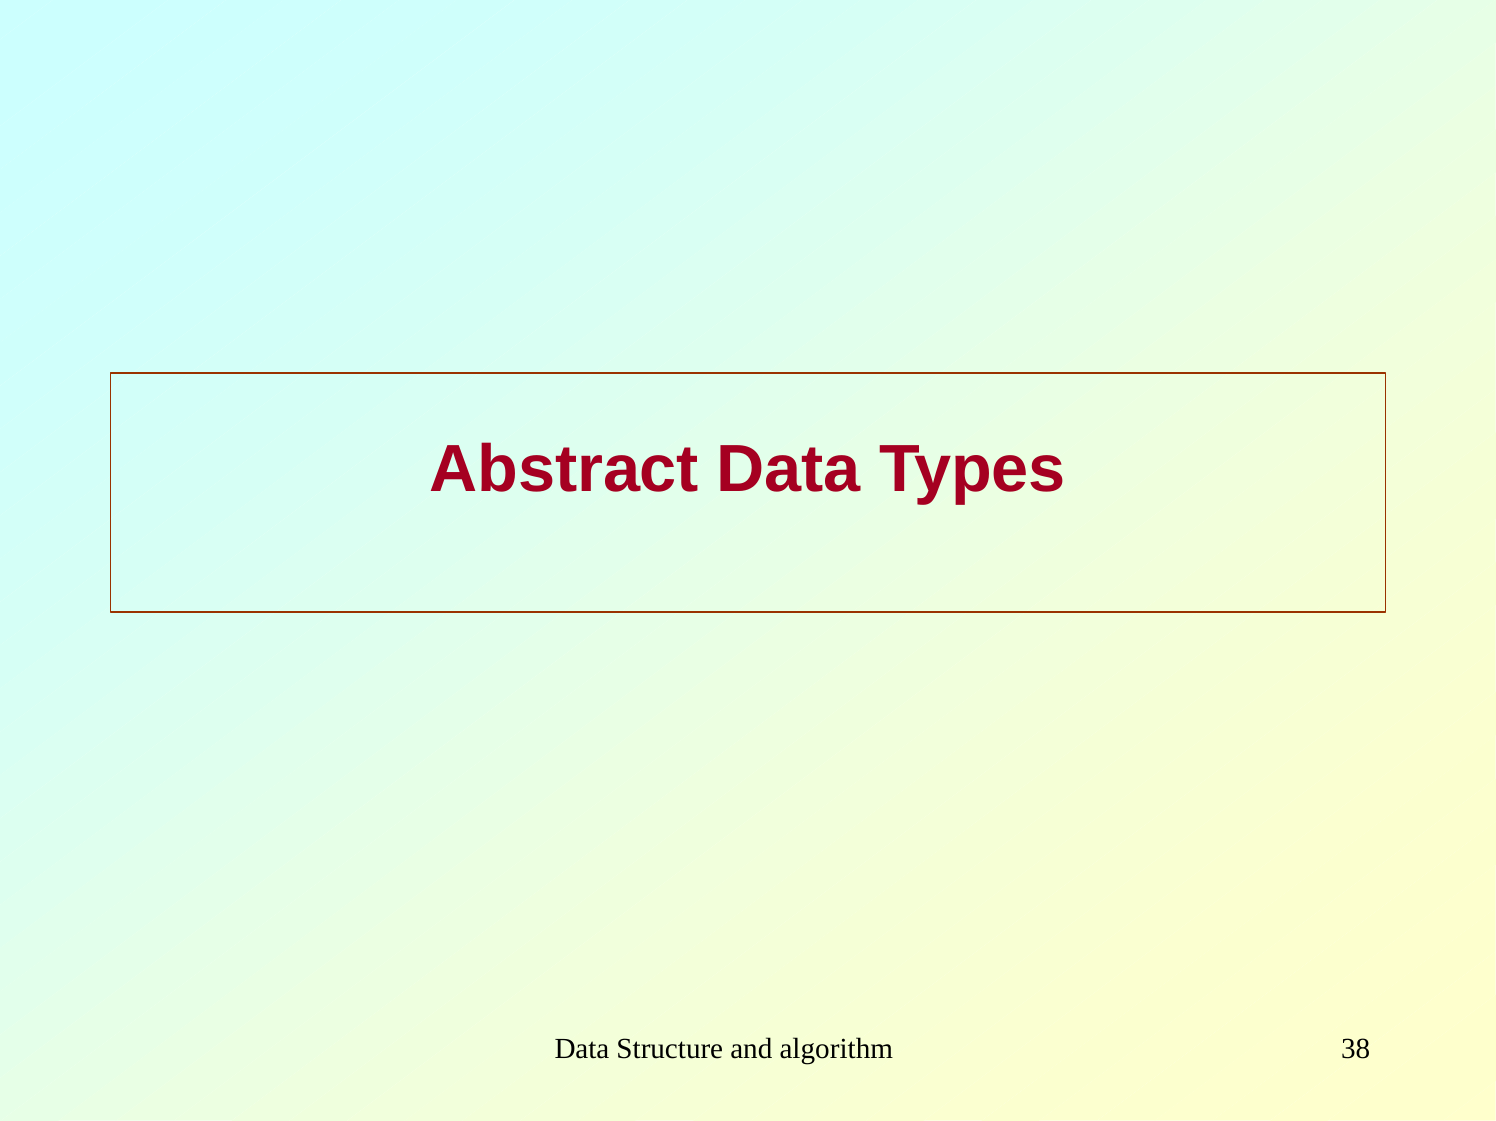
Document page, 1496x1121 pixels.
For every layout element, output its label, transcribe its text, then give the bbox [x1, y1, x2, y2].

slide_number 38 [1334, 1030, 1377, 1121]
slide_number Data Structure and algorithm [552, 1030, 943, 1121]
title Abstract Data Types [110, 372, 1386, 612]
